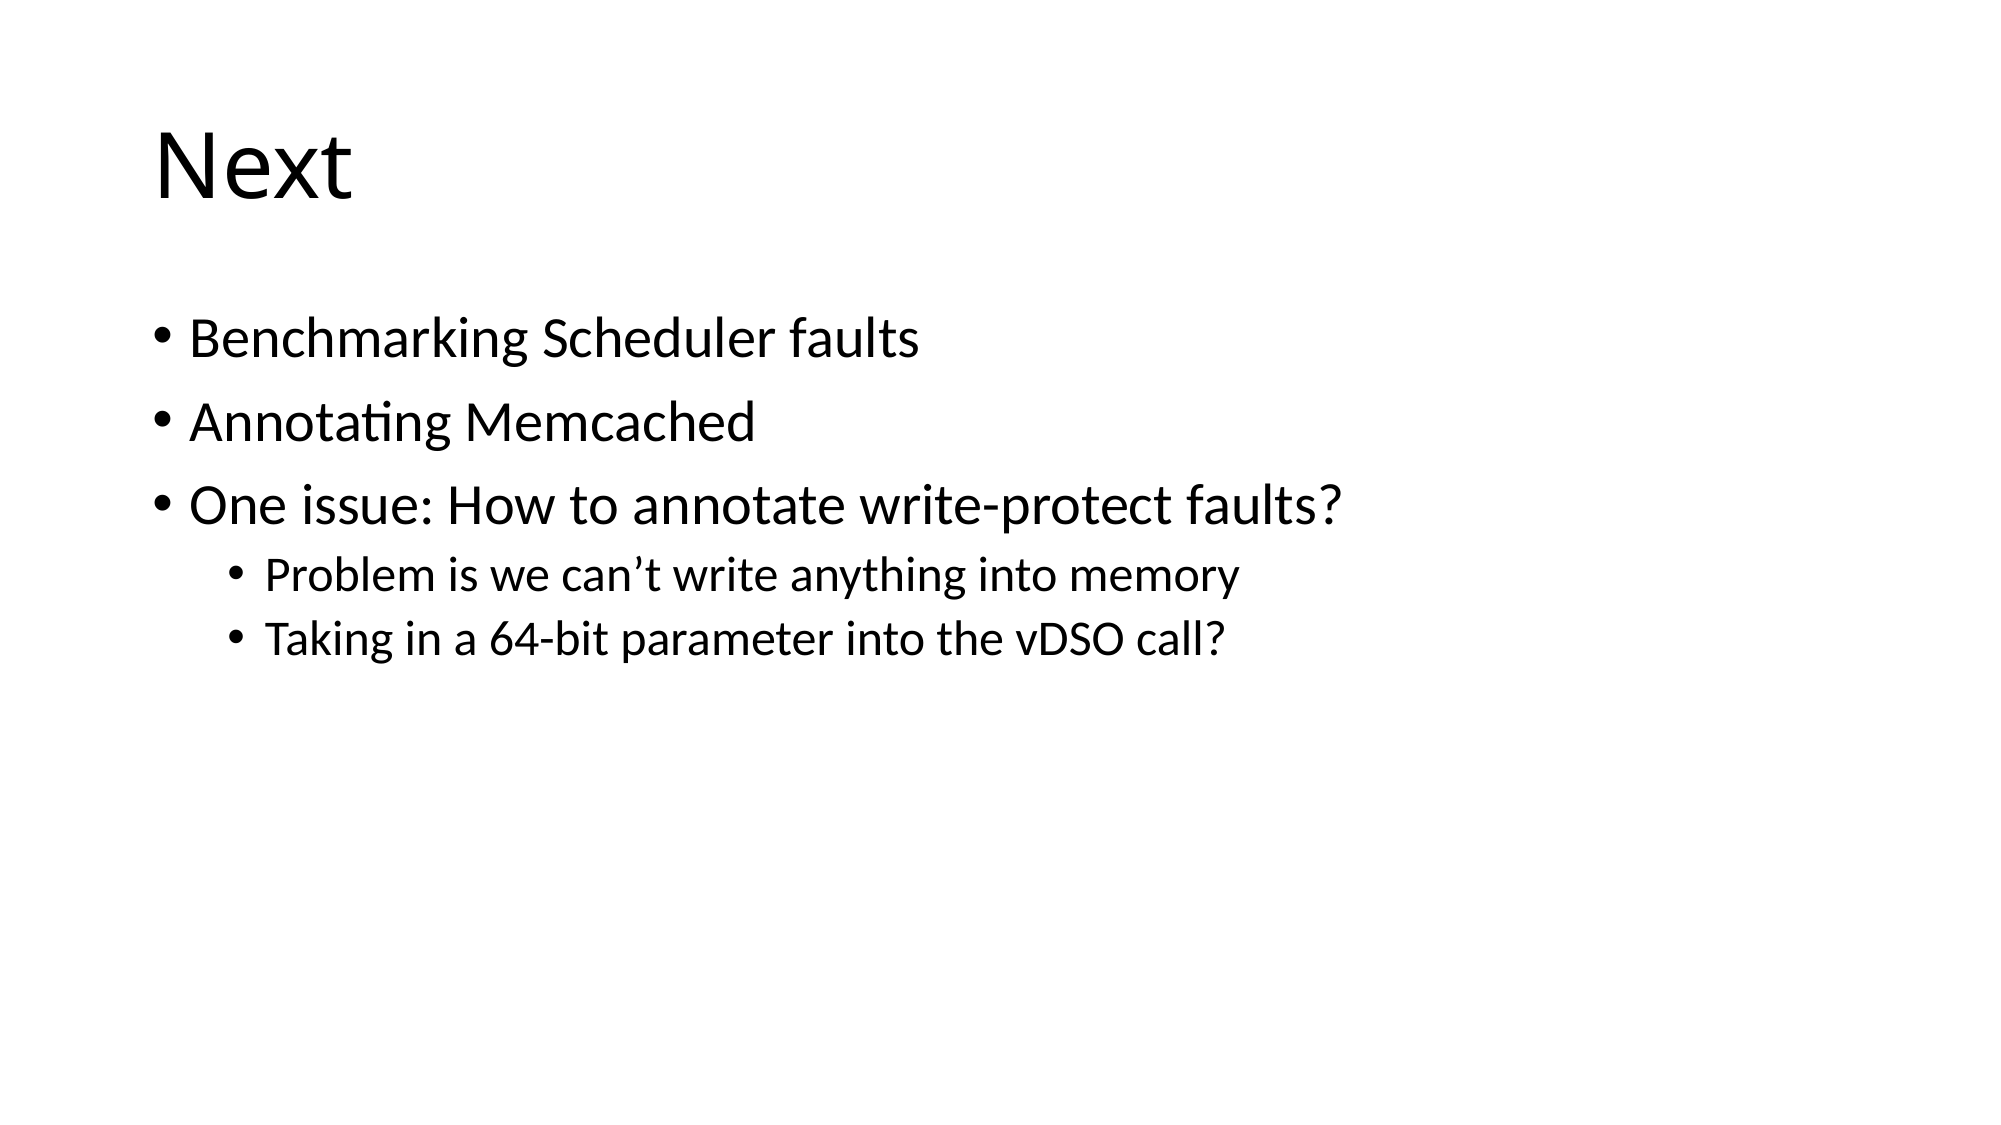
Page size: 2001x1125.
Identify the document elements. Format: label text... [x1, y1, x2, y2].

list Benchmarking Scheduler faults Annotating Memcached One issue: How to annotate write-protect faults? Problem is we can’t write anything into memory Taking in a 64-bit parameter into the vDSO call? [137, 299, 1863, 1014]
title Next [137, 59, 1863, 278]
